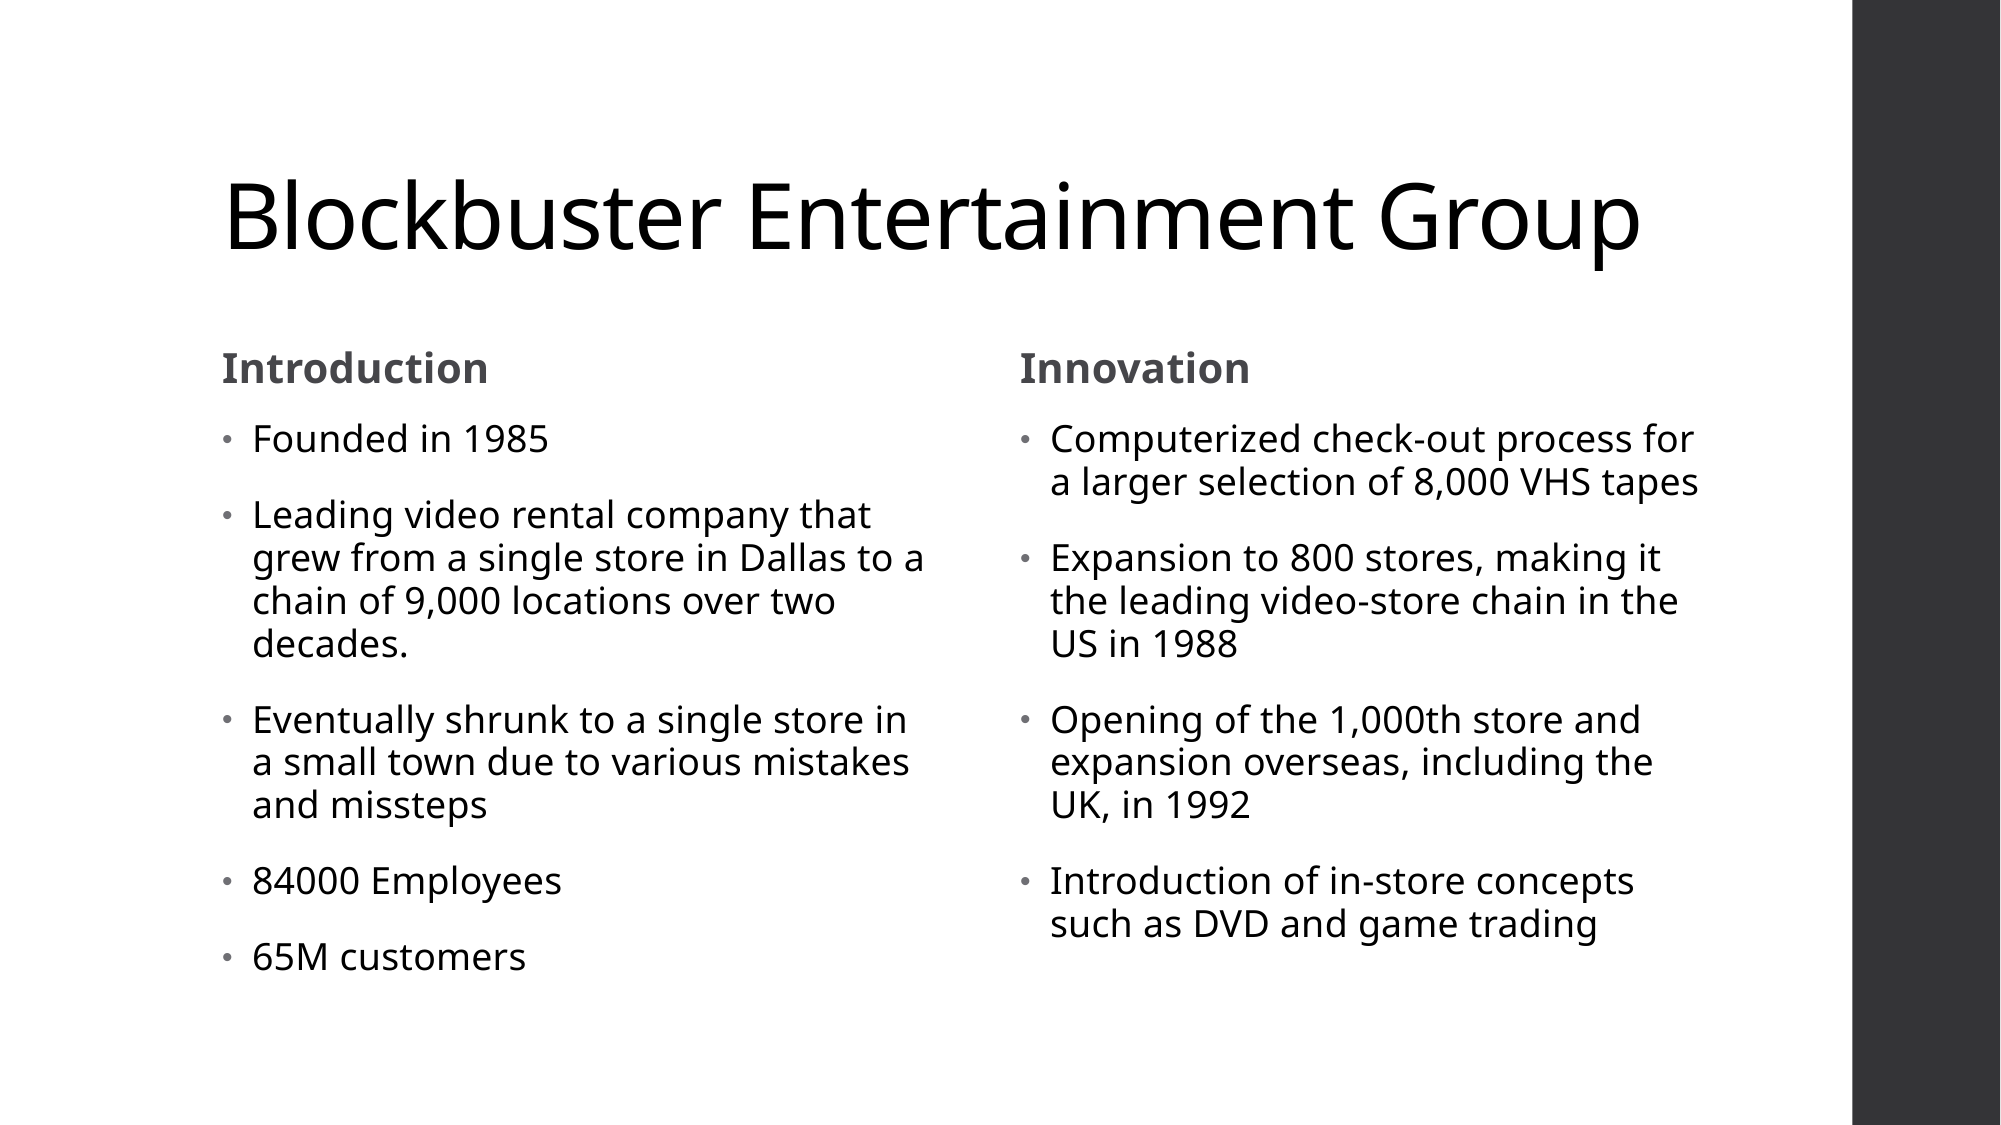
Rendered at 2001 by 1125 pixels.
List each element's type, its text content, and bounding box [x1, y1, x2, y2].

list Founded in 1985 Leading video rental company that grew from a single store in Dallas to a chain of 9,000 locations over two decades. Eventually shrunk to a single store in a small town due to various mistakes and missteps 84000 Employees 65M customers [206, 411, 942, 1013]
list Computerized check-out process for a larger selection of 8,000 VHS tapes Expansion to 800 stores, making it the leading video-store chain in the US in 1988 Opening of the 1,000th store and expansion overseas, including the UK, in 1992 Introduction of in-store concepts such as DVD and game trading [1005, 411, 1740, 1013]
list Introduction [206, 281, 942, 402]
title Blockbuster Entertainment Group [206, 60, 1797, 278]
list Innovation [1005, 281, 1740, 402]
